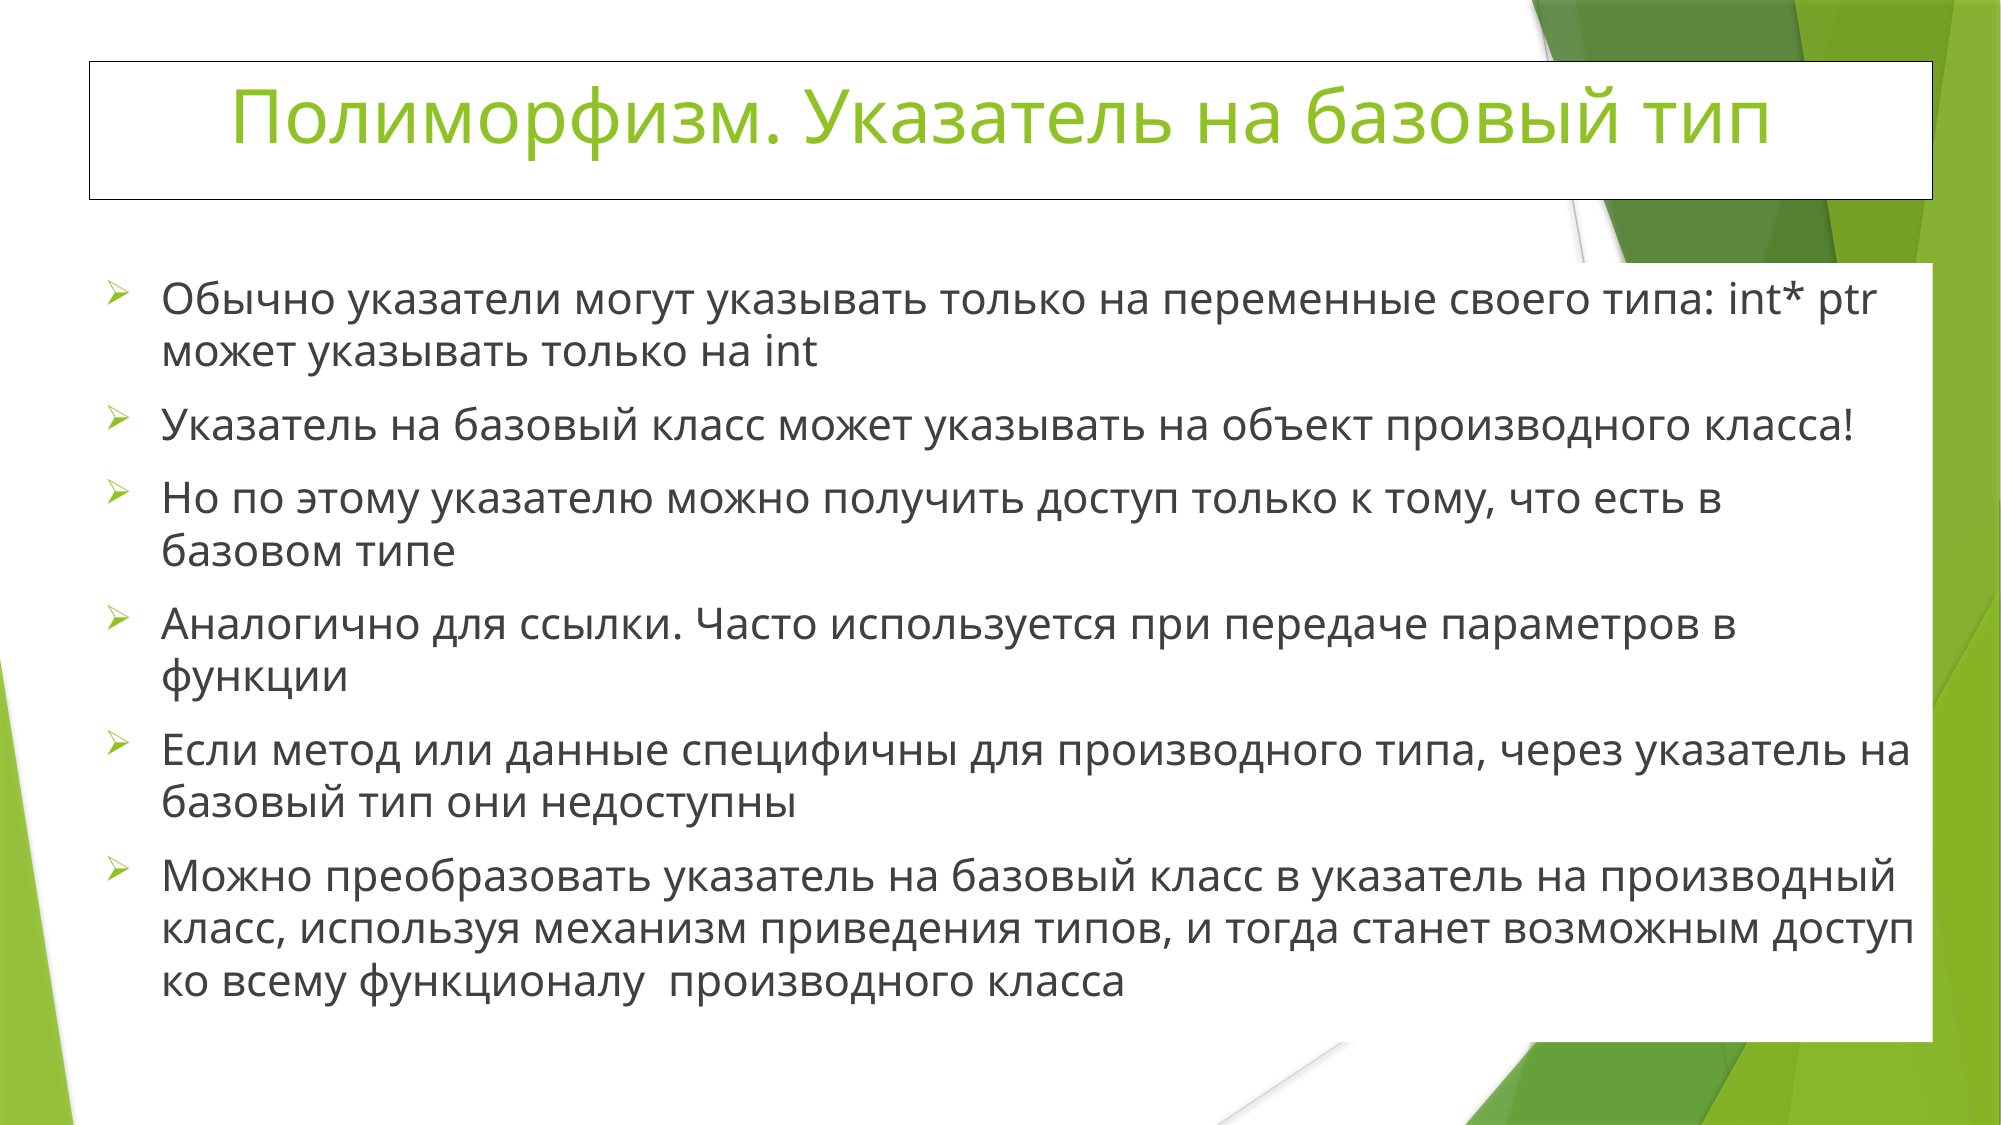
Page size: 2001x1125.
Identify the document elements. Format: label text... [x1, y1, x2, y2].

list Обычно указатели могут указывать только на переменные своего типа: int* ptr может указывать только на int Указатель на базовый класс может указывать на объект производного класса! Но по этому указателю можно получить доступ только к тому, что есть в базовом типе Аналогично для ссылки. Часто используется при передаче параметров в функции Если метод или данные специфичны для производного типа, через указатель на базовый тип они недоступны Можно преобразовать указатель на базовый класс в указатель на производный класс, используя механизм приведения типов, и тогда станет возможным доступ ко всему функционалу производного класса [89, 263, 1933, 1043]
title Полиморфизм. Указатель на базовый тип [89, 61, 1933, 200]
